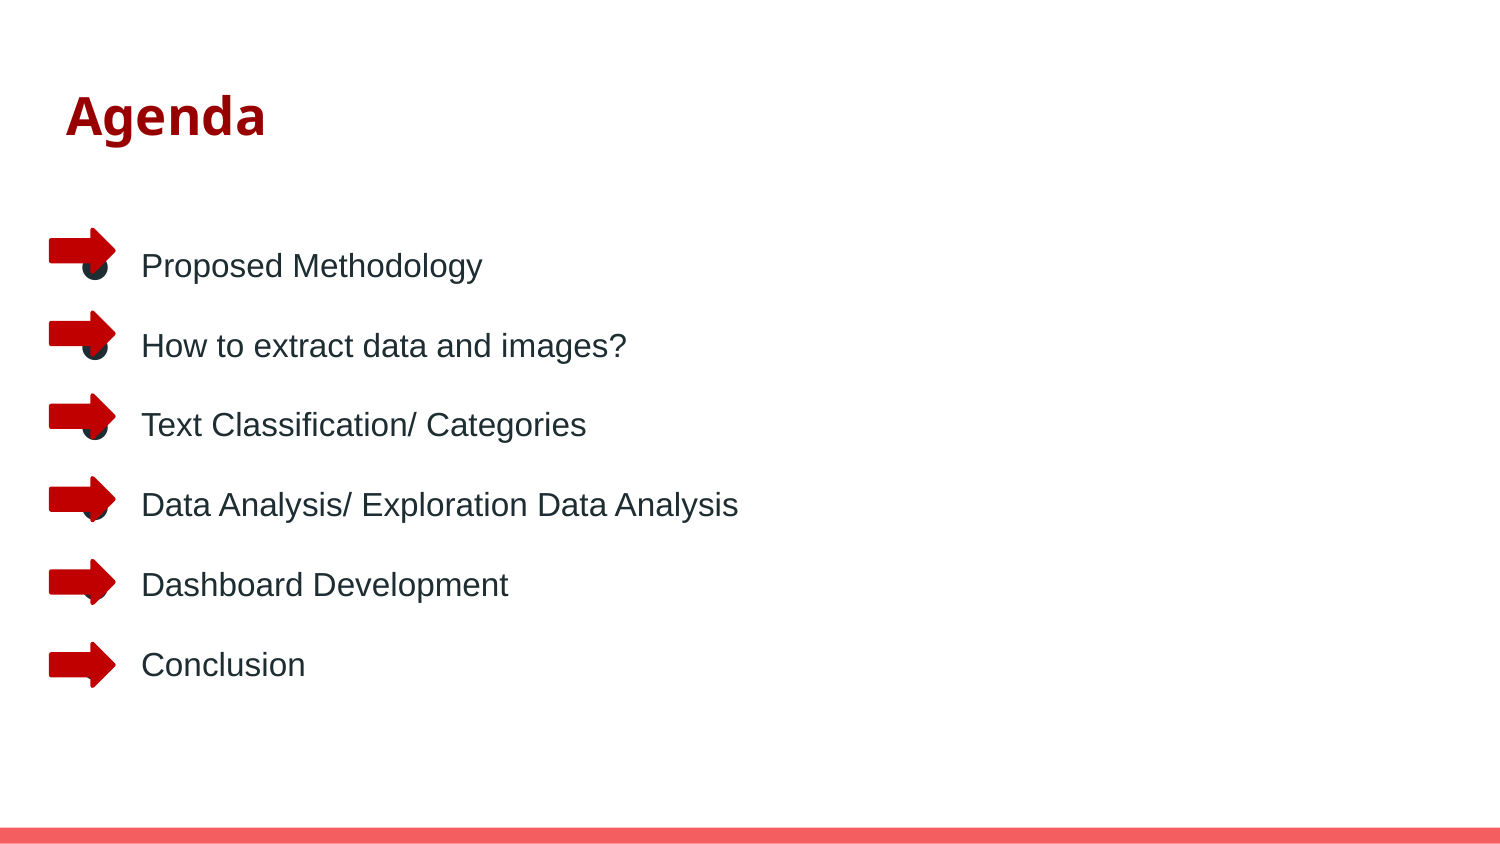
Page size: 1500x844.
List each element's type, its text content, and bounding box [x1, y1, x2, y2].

text_box [48, 558, 116, 606]
text_box [48, 227, 116, 274]
text_box [48, 476, 116, 523]
text_box [48, 393, 116, 440]
list Proposed Methodology How to extract data and images? Text Classification/ Categories Data Analysis/ Exploration Data Analysis Dashboard Development Conclusion [51, 189, 1449, 823]
title Agenda [51, 64, 1449, 167]
text_box [48, 310, 116, 357]
text_box [48, 641, 116, 688]
